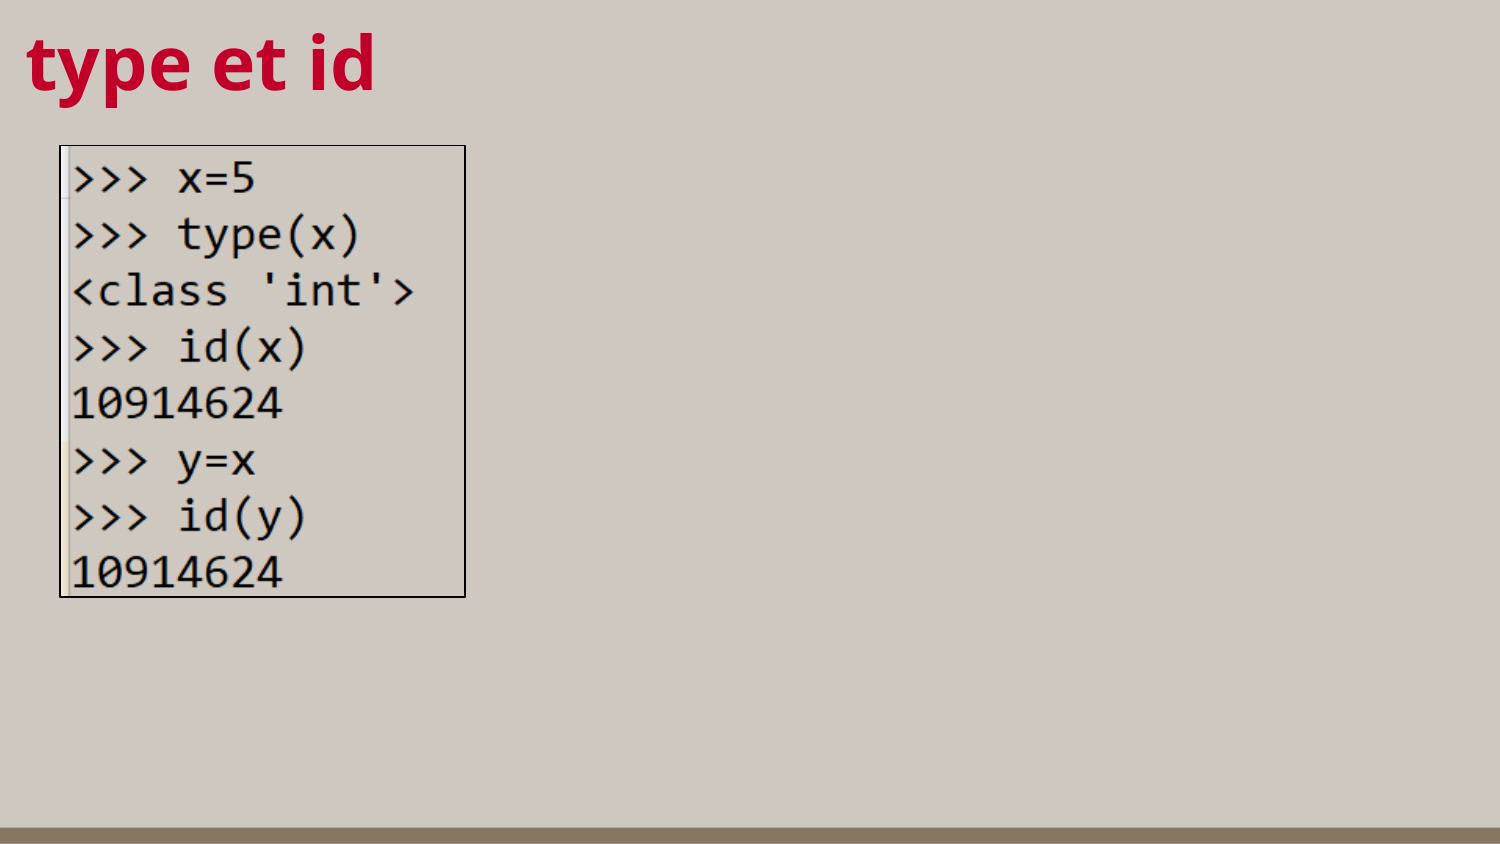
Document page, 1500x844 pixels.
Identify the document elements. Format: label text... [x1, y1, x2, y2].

title type et id [10, 0, 1409, 116]
picture [60, 145, 465, 597]
